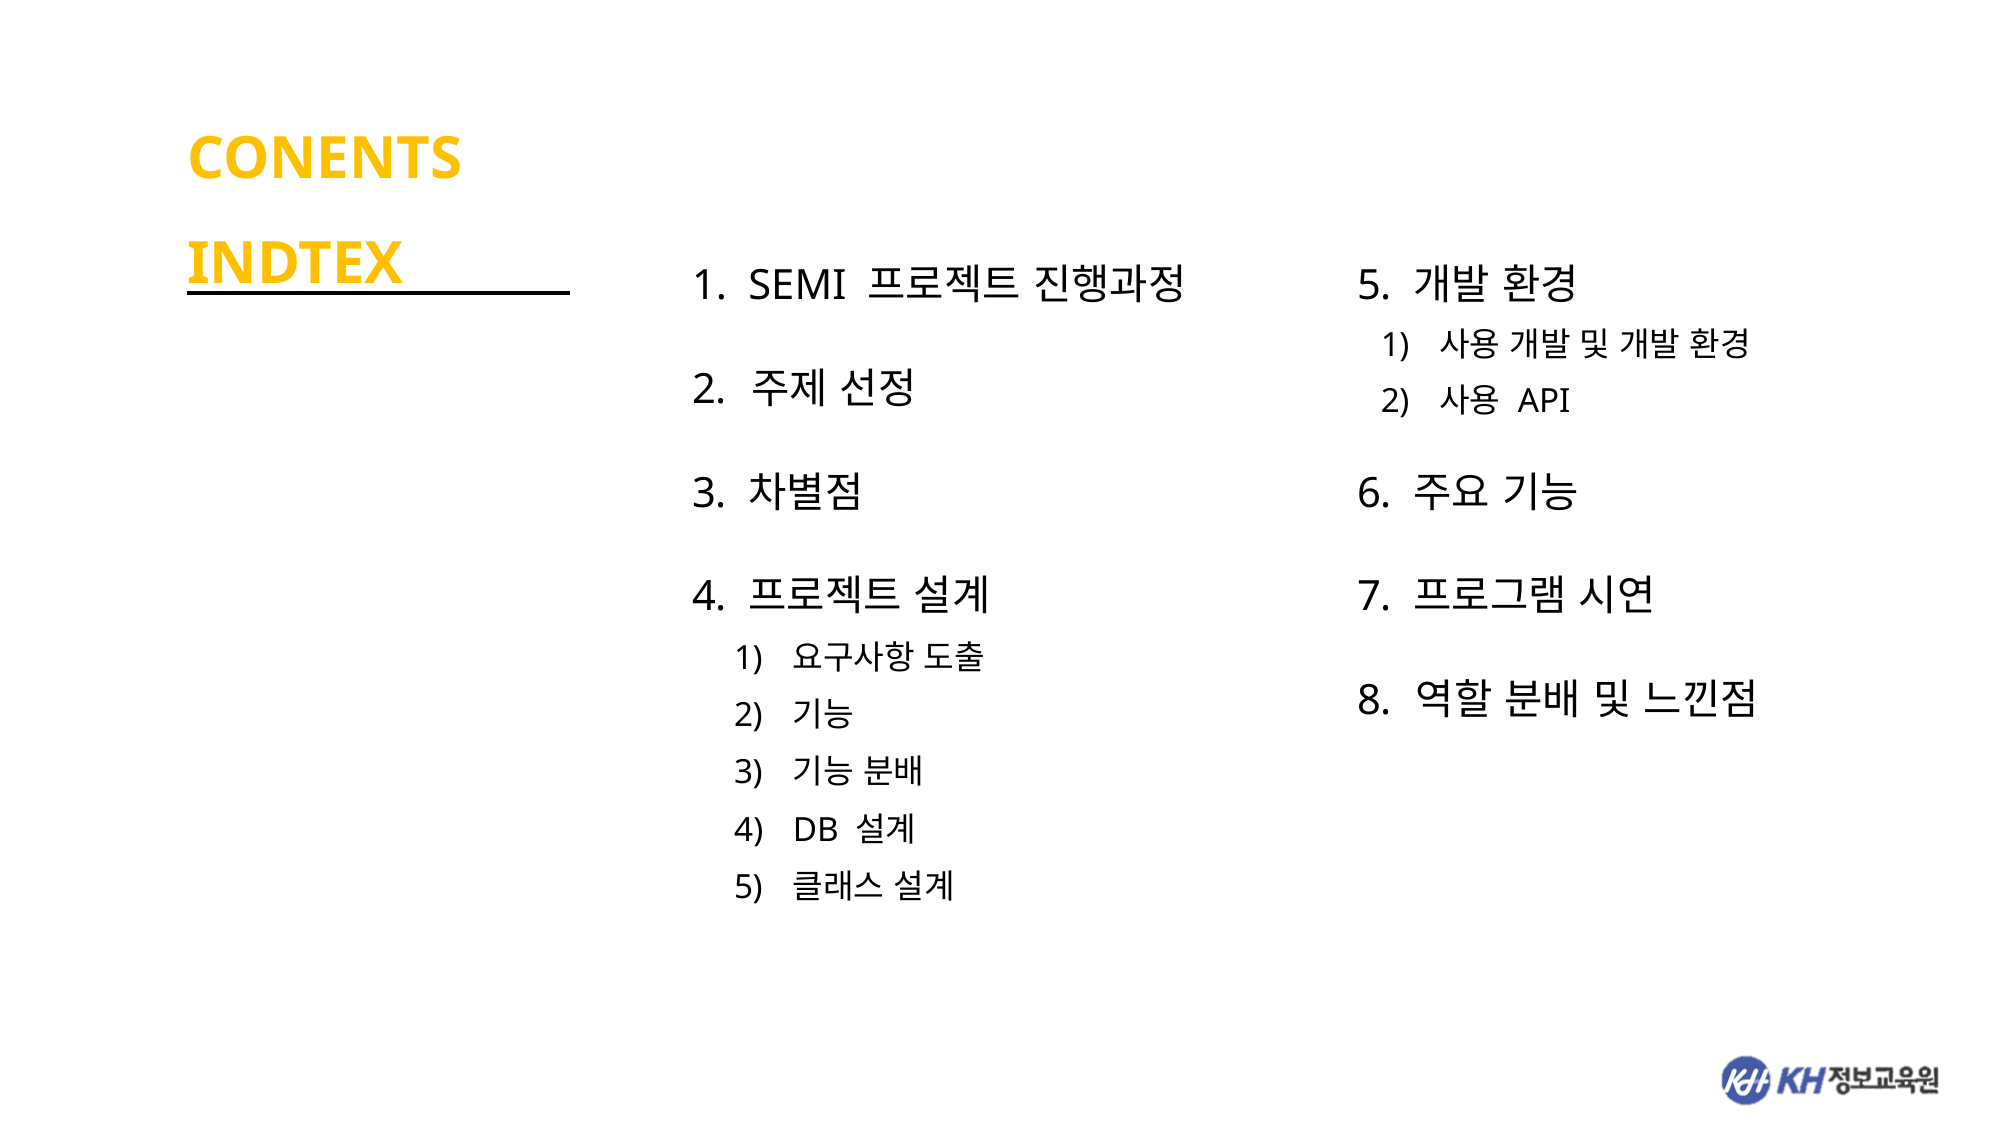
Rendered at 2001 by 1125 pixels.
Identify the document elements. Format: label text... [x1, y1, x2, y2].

text_box SEMI 프로젝트 진행과정 [677, 250, 1239, 316]
text_box 기능 [719, 685, 1281, 741]
text_box 클래스 설계 [719, 857, 1281, 913]
text_box 역할 분배 및 느낀점 [1342, 665, 1904, 730]
text_box 차별점 [677, 457, 1239, 523]
text_box DB 설계 [719, 800, 1281, 856]
text_box CONENTS INDTEX [172, 78, 654, 303]
text_box 사용 API [1366, 371, 1928, 427]
text_box 프로그램 시연 [1342, 561, 1904, 627]
text_box 요구사항 도출 [719, 628, 1281, 684]
text_box 사용 개발 및 개발 환경 [1366, 316, 1928, 371]
text_box 주제 선정 [677, 354, 1239, 419]
text_box 프로젝트 설계 [677, 561, 1239, 627]
picture [1719, 1048, 1945, 1113]
text_box 주요 기능 [1342, 457, 1904, 523]
text_box 개발 환경 [1342, 250, 1904, 316]
text_box 기능 분배 [719, 743, 1281, 798]
